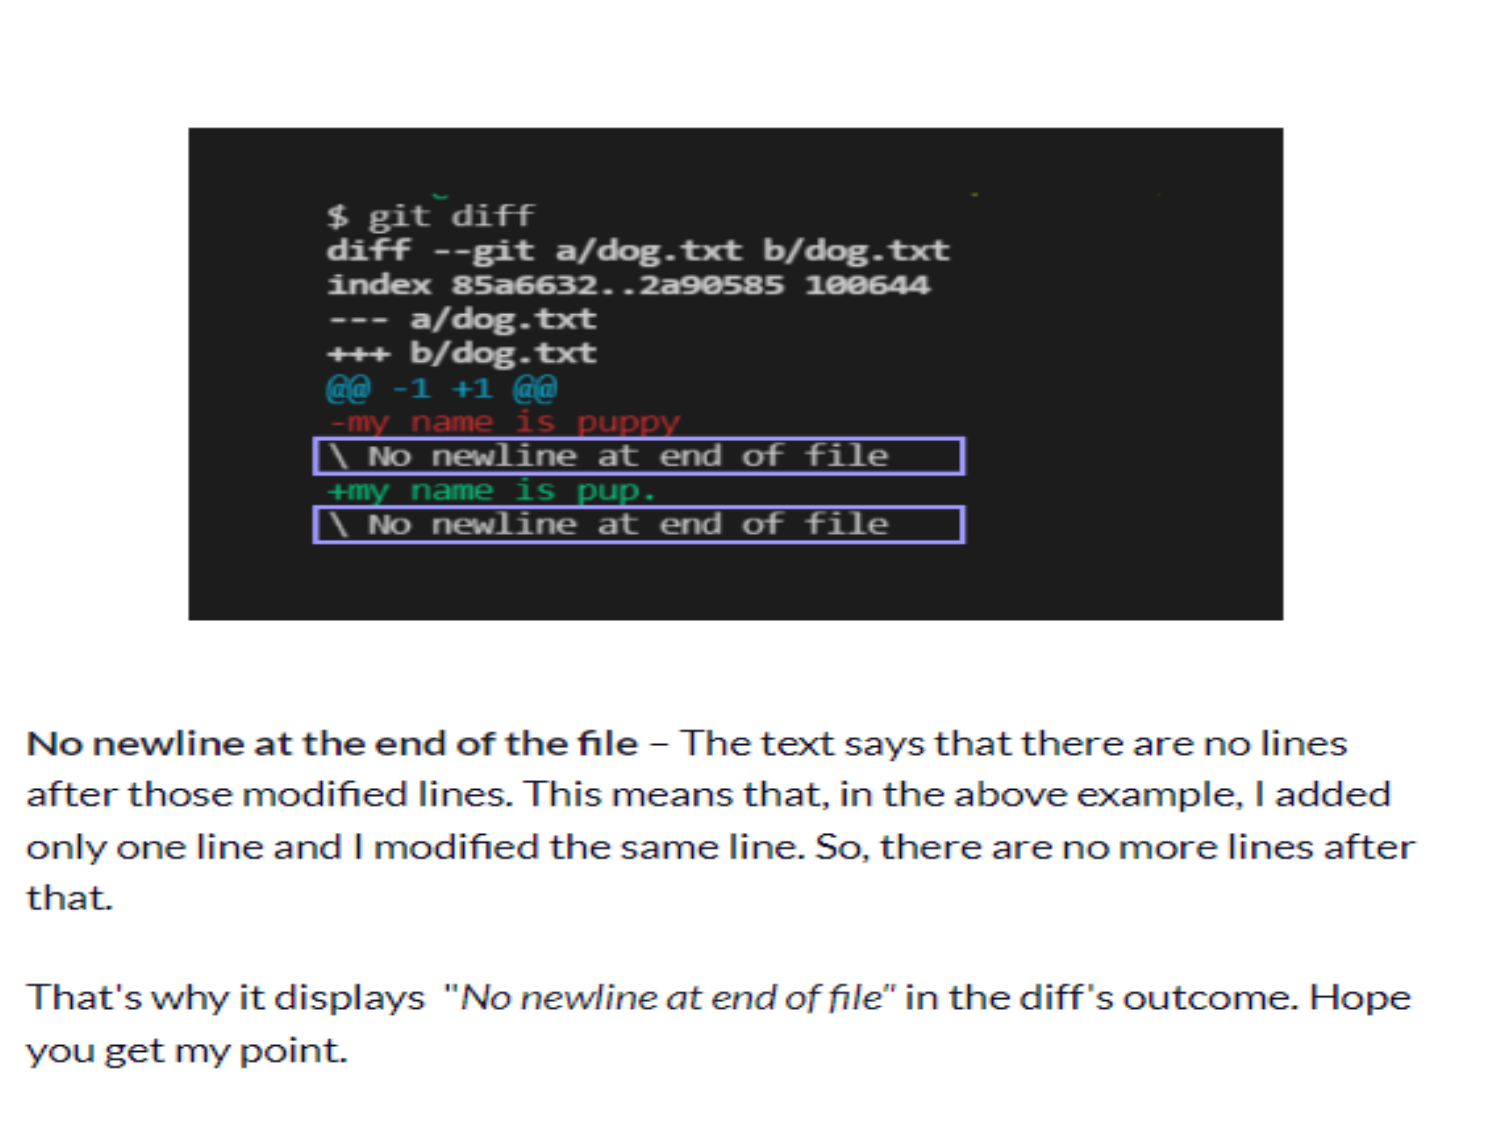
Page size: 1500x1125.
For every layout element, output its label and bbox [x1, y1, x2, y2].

list [0, 58, 1500, 1091]
